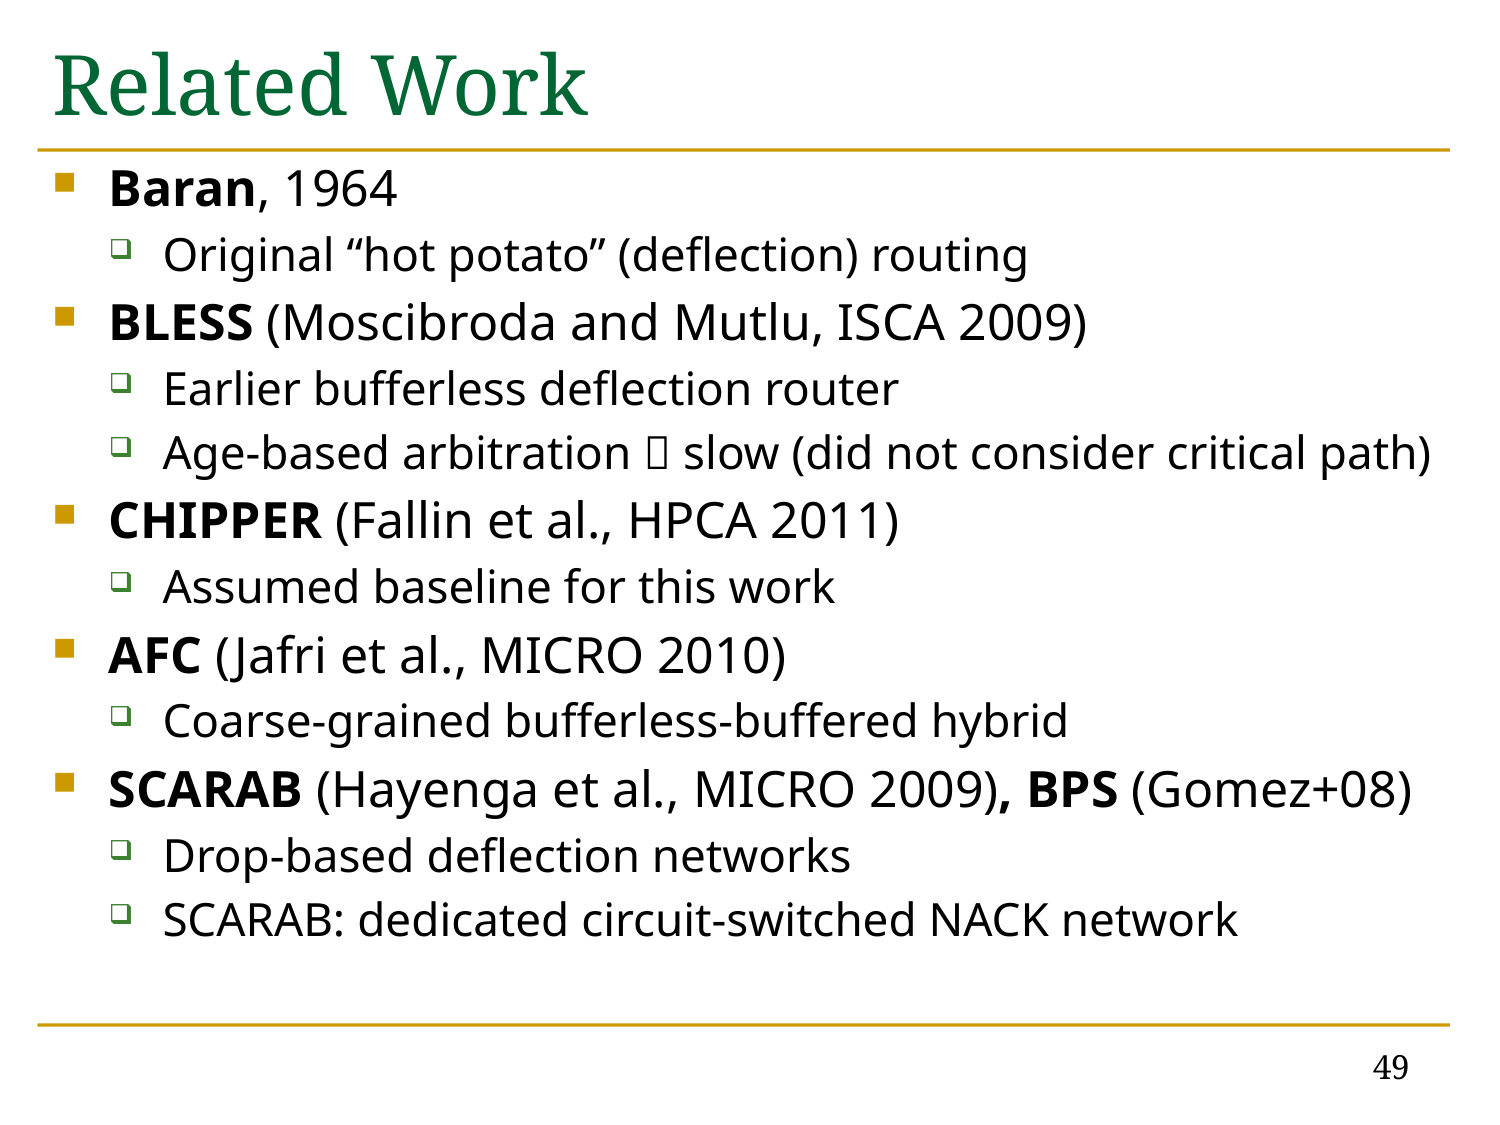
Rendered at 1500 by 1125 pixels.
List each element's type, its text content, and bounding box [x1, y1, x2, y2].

list Baran, 1964 Original “hot potato” (deflection) routing BLESS (Moscibroda and Mutlu, ISCA 2009) Earlier bufferless deflection router Age-based arbitration  slow (did not consider critical path) CHIPPER (Fallin et al., HPCA 2011) Assumed baseline for this work AFC (Jafri et al., MICRO 2010) Coarse-grained bufferless-buffered hybrid SCARAB (Hayenga et al., MICRO 2009), BPS (Gomez+08) Drop-based deflection networks SCARAB: dedicated circuit-switched NACK network [37, 148, 1451, 1026]
title Related Work [37, 24, 1451, 148]
slide_number 49 [1074, 1023, 1426, 1100]
